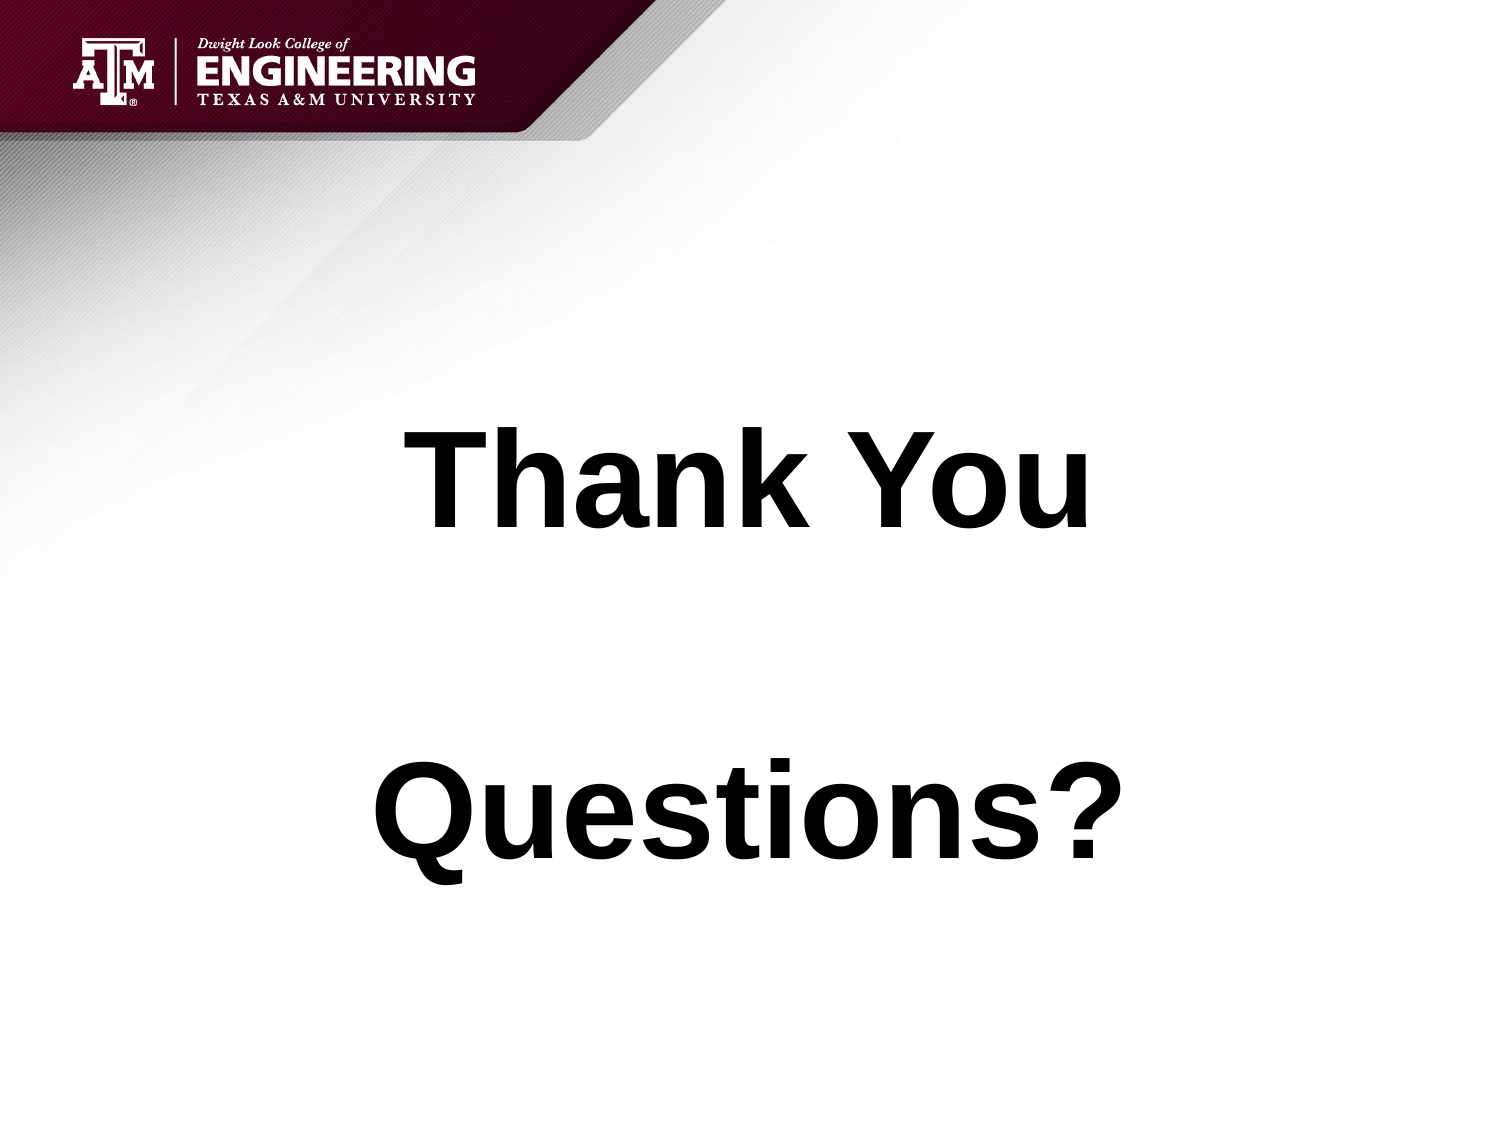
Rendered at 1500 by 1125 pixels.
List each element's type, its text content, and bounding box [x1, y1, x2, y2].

picture [0, 0, 1500, 1125]
list Thank You Questions? [75, 228, 1425, 897]
